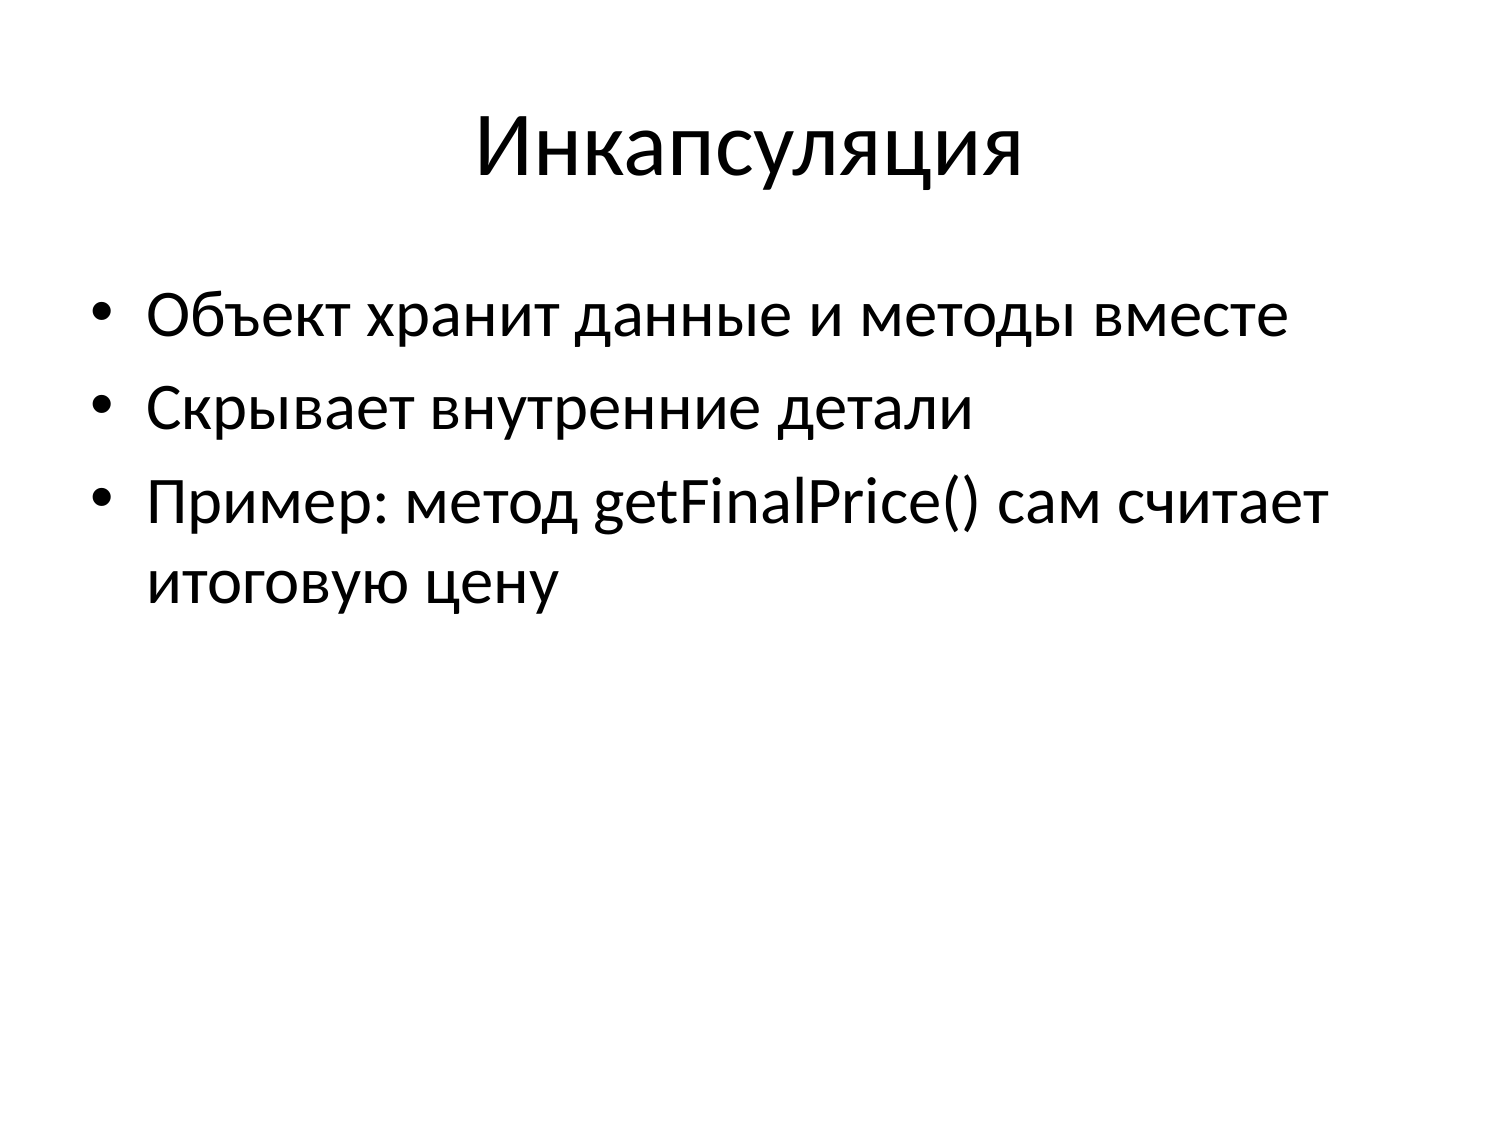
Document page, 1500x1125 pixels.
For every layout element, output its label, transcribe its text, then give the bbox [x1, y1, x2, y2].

title Инкапсуляция [75, 45, 1425, 233]
list Объект хранит данные и методы вместе Скрывает внутренние детали Пример: метод getFinalPrice() сам считает итоговую цену [75, 262, 1425, 1005]
